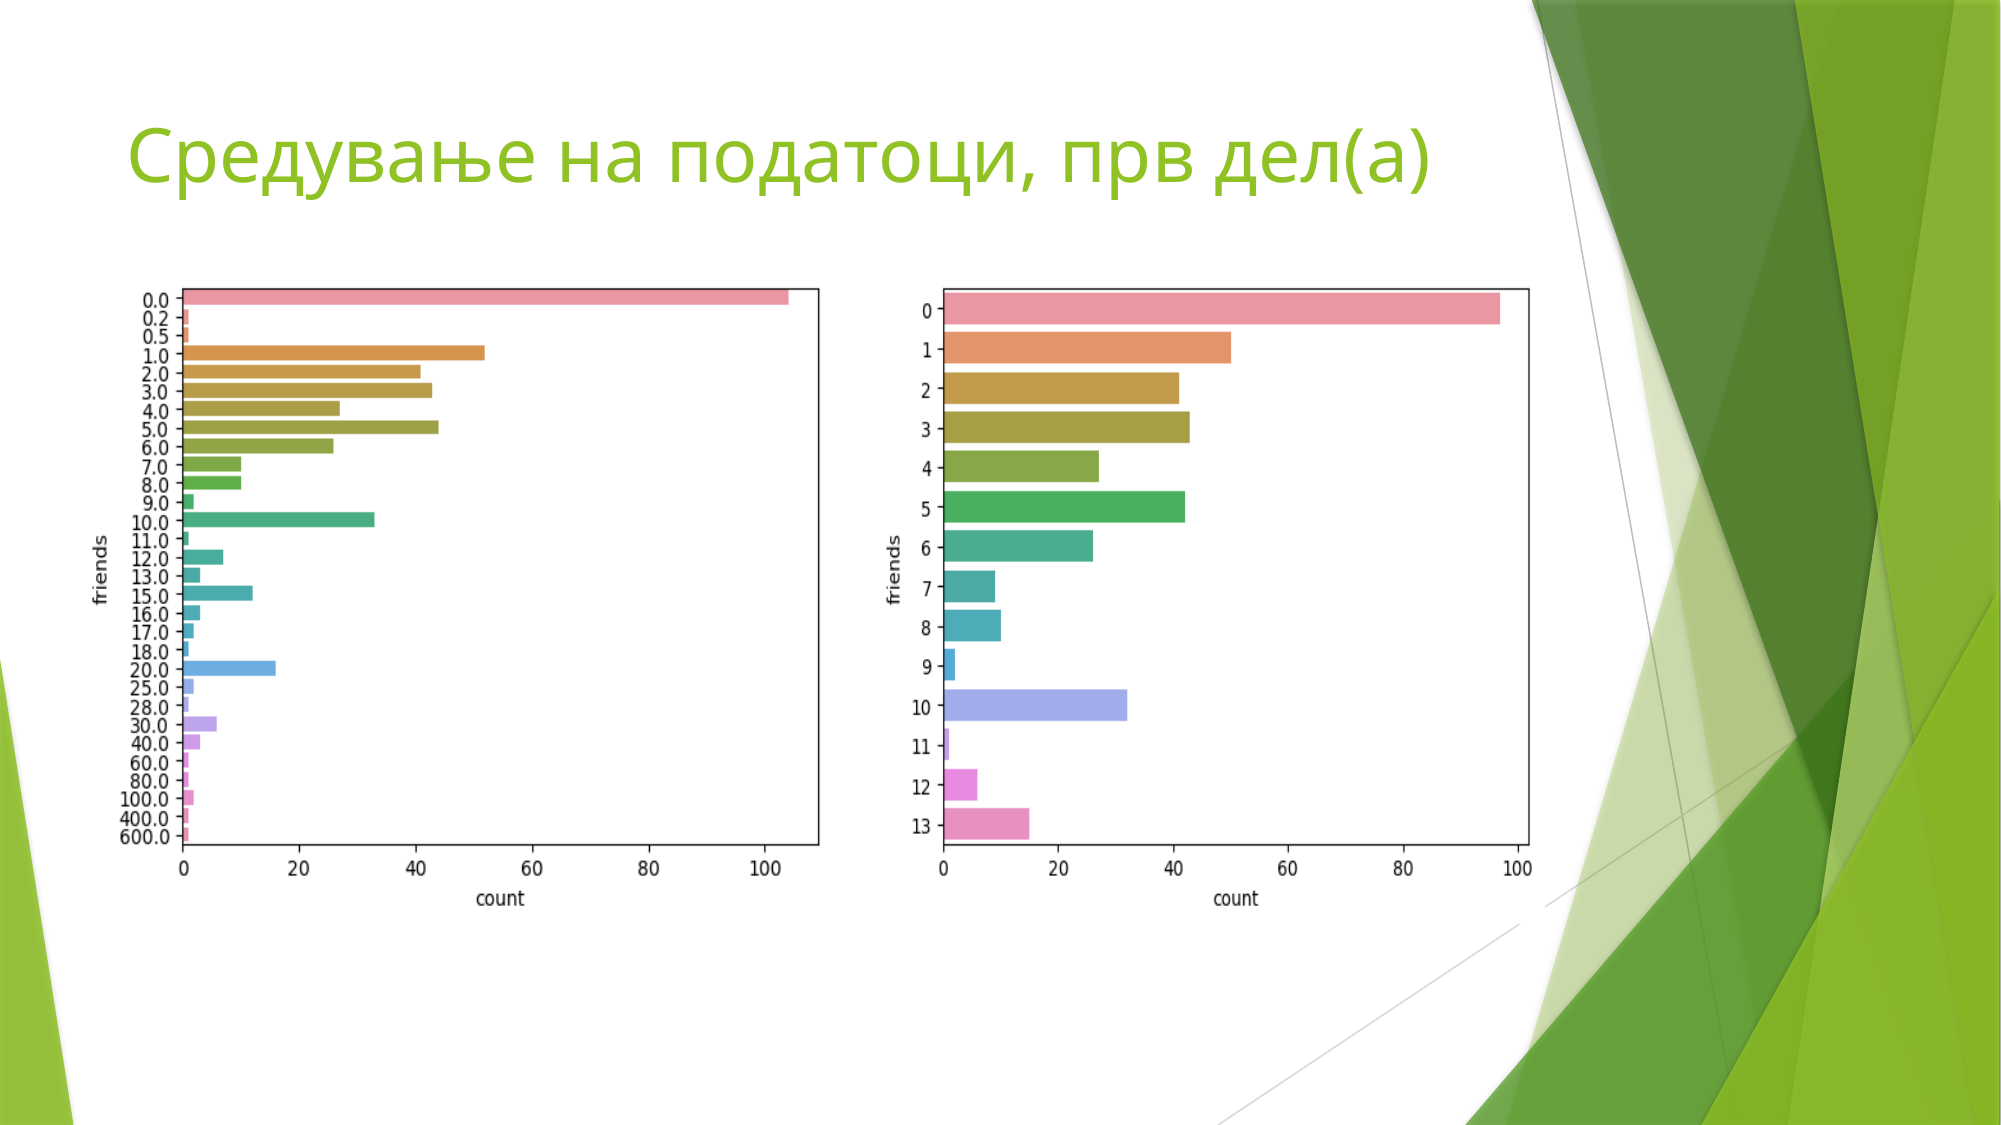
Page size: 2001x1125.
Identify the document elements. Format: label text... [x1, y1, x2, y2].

picture [875, 275, 1545, 925]
picture [80, 275, 831, 925]
title Средување на податоци, прв дел(а) [111, 99, 1522, 317]
